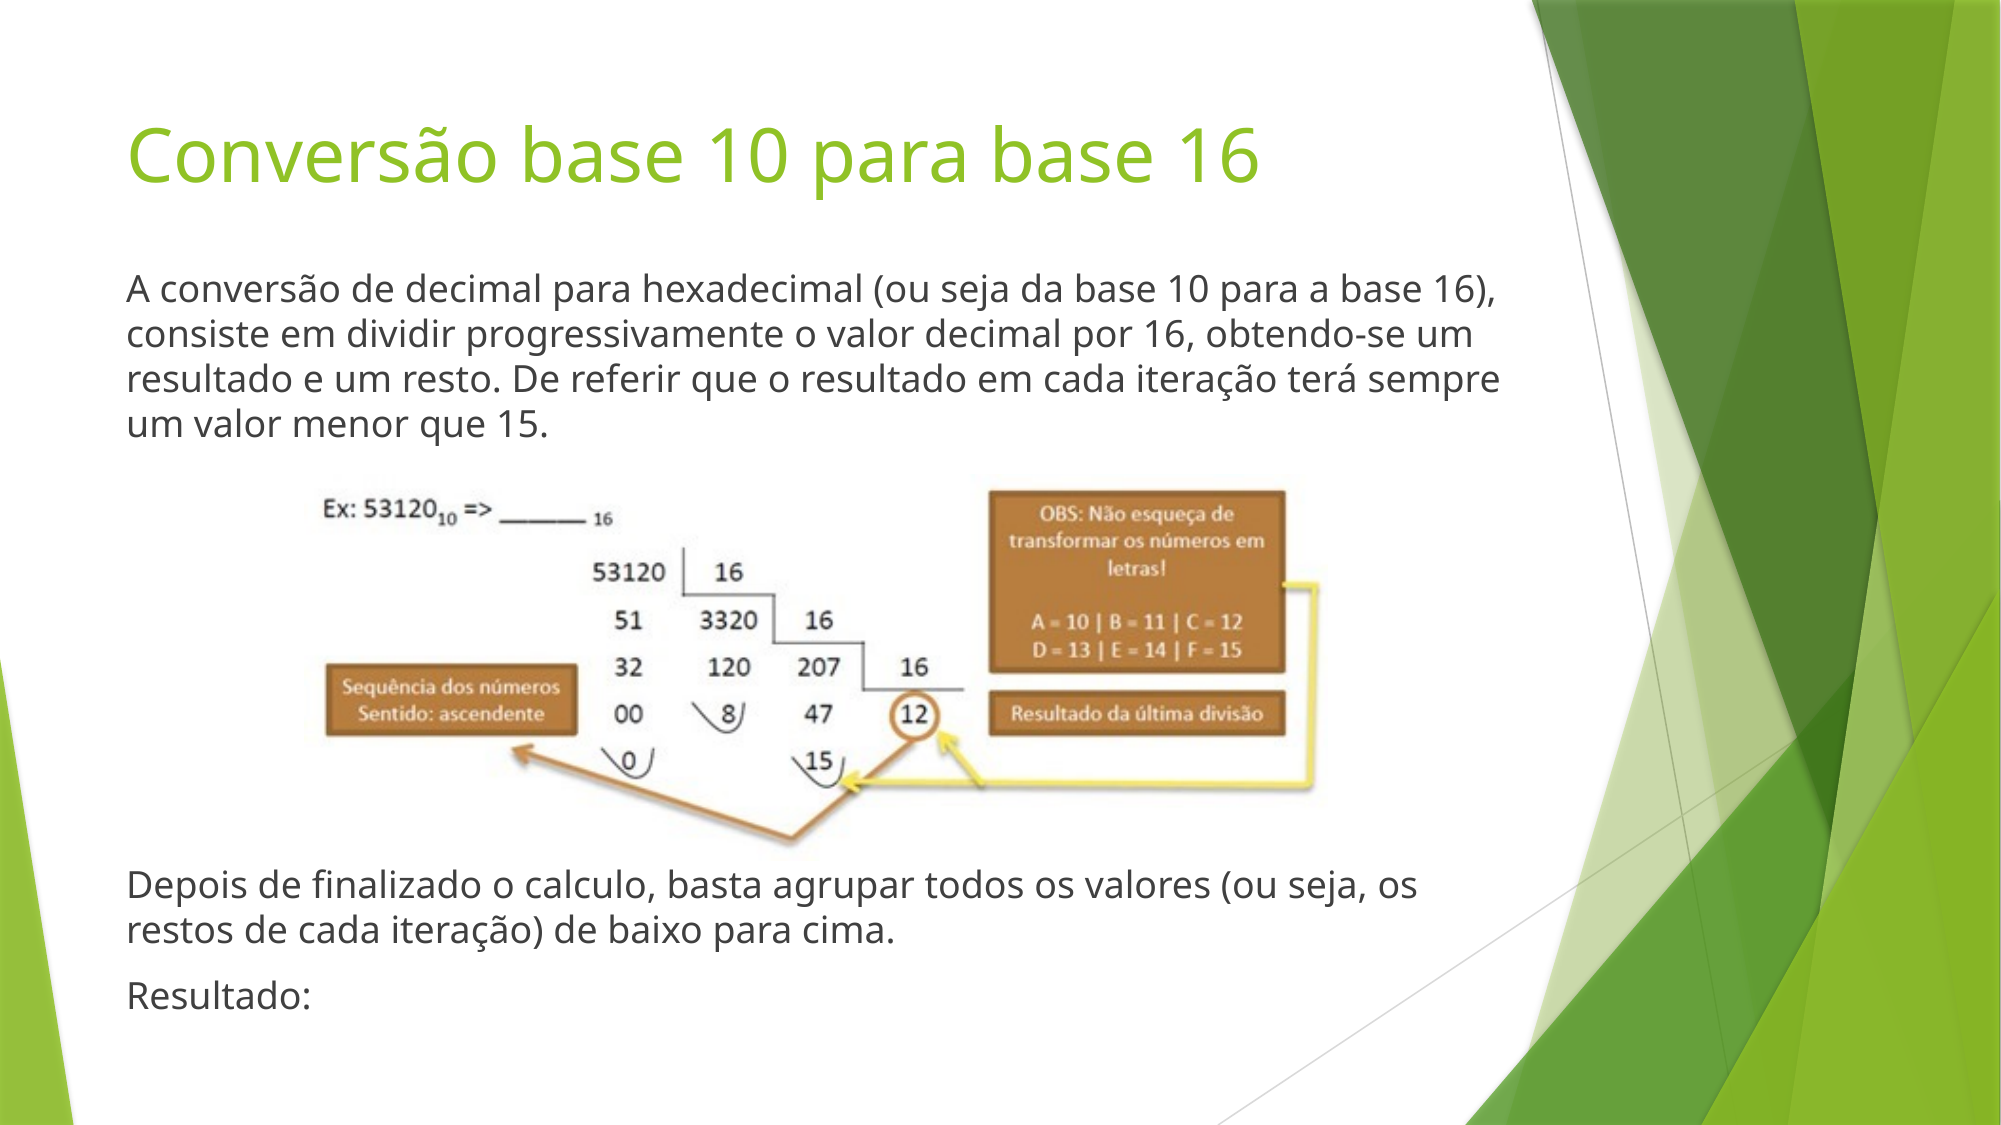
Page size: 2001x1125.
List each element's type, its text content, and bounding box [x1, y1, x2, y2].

title Conversão base 10 para base 16 [111, 99, 1522, 317]
picture [304, 473, 1328, 862]
